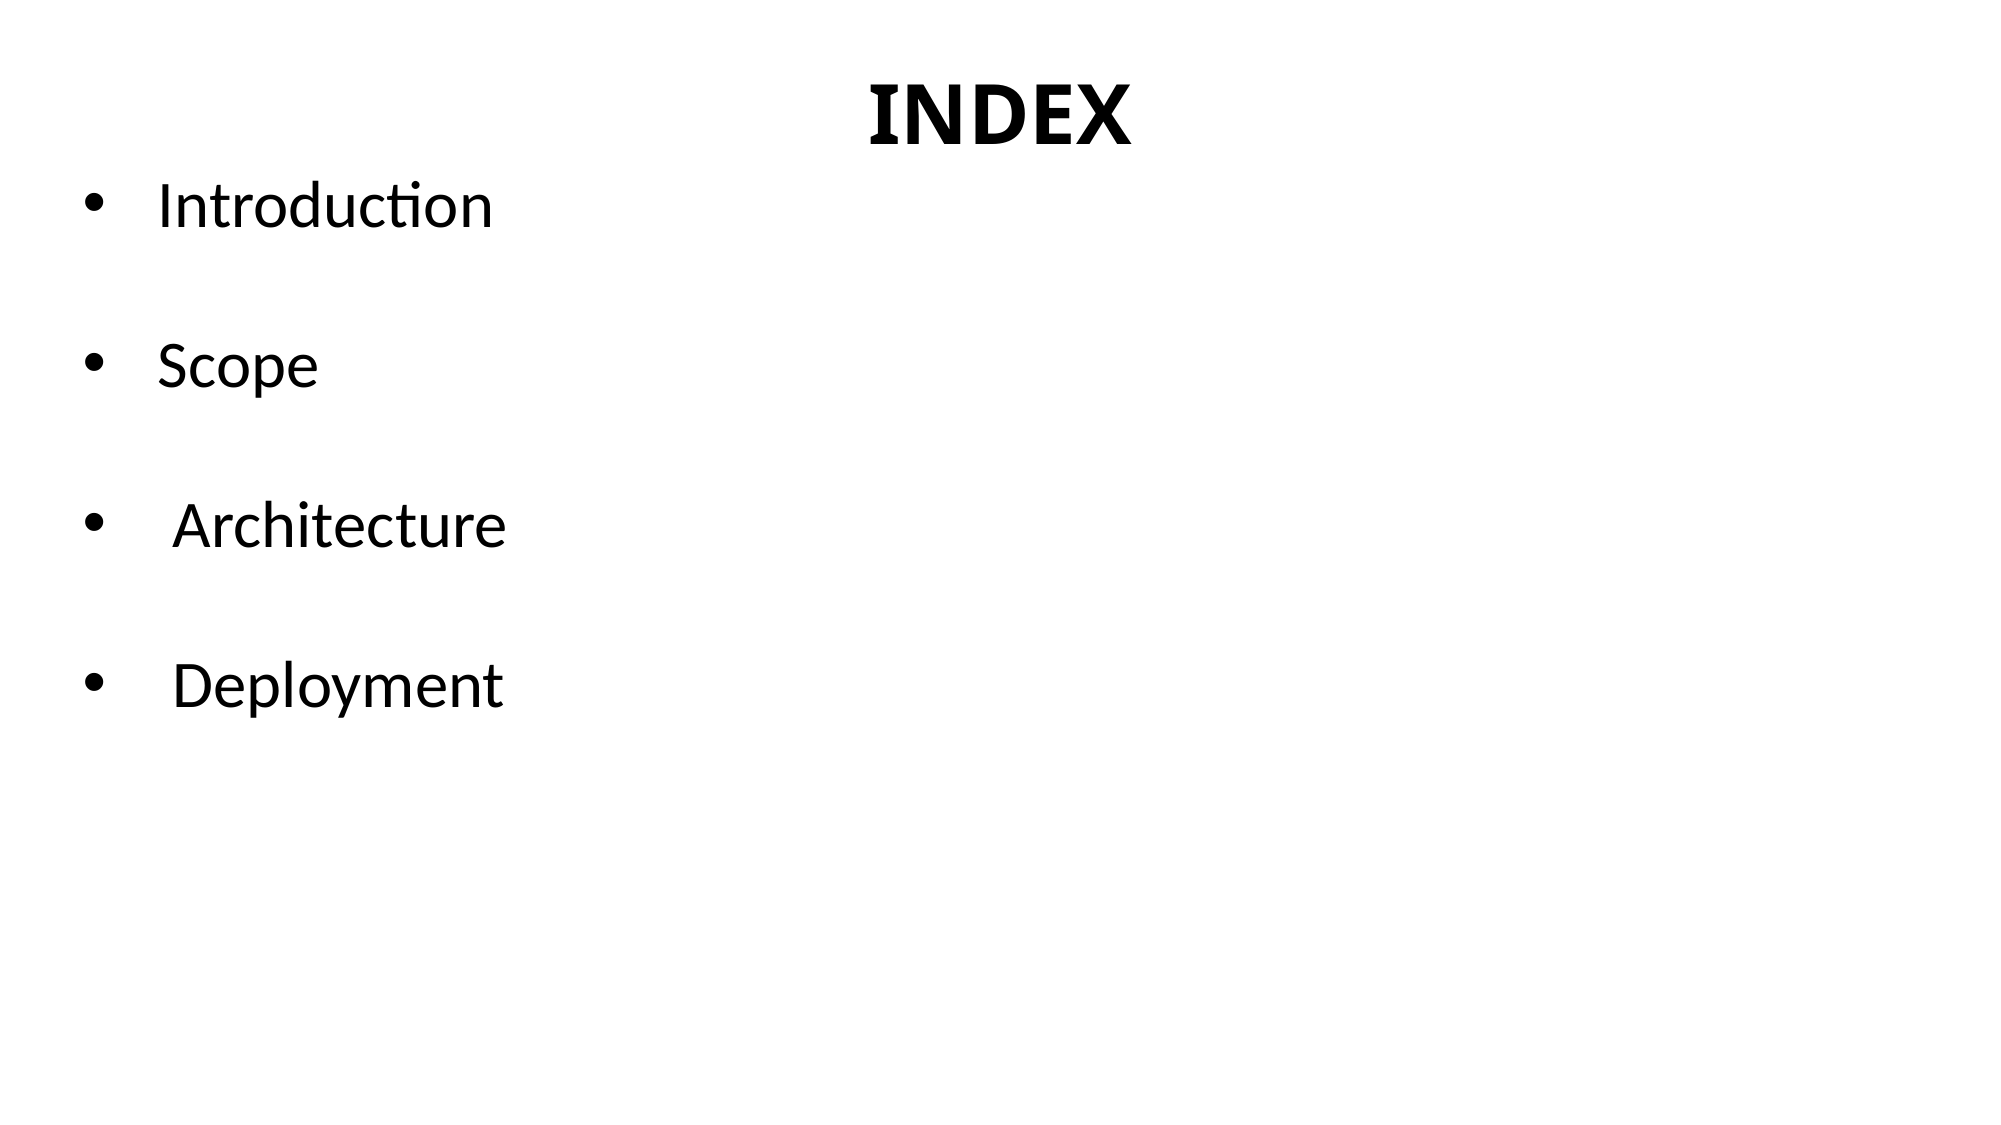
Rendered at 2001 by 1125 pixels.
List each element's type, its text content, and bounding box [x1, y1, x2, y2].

text_box INDEX Introduction Scope Architecture Deployment [67, 53, 1932, 774]
